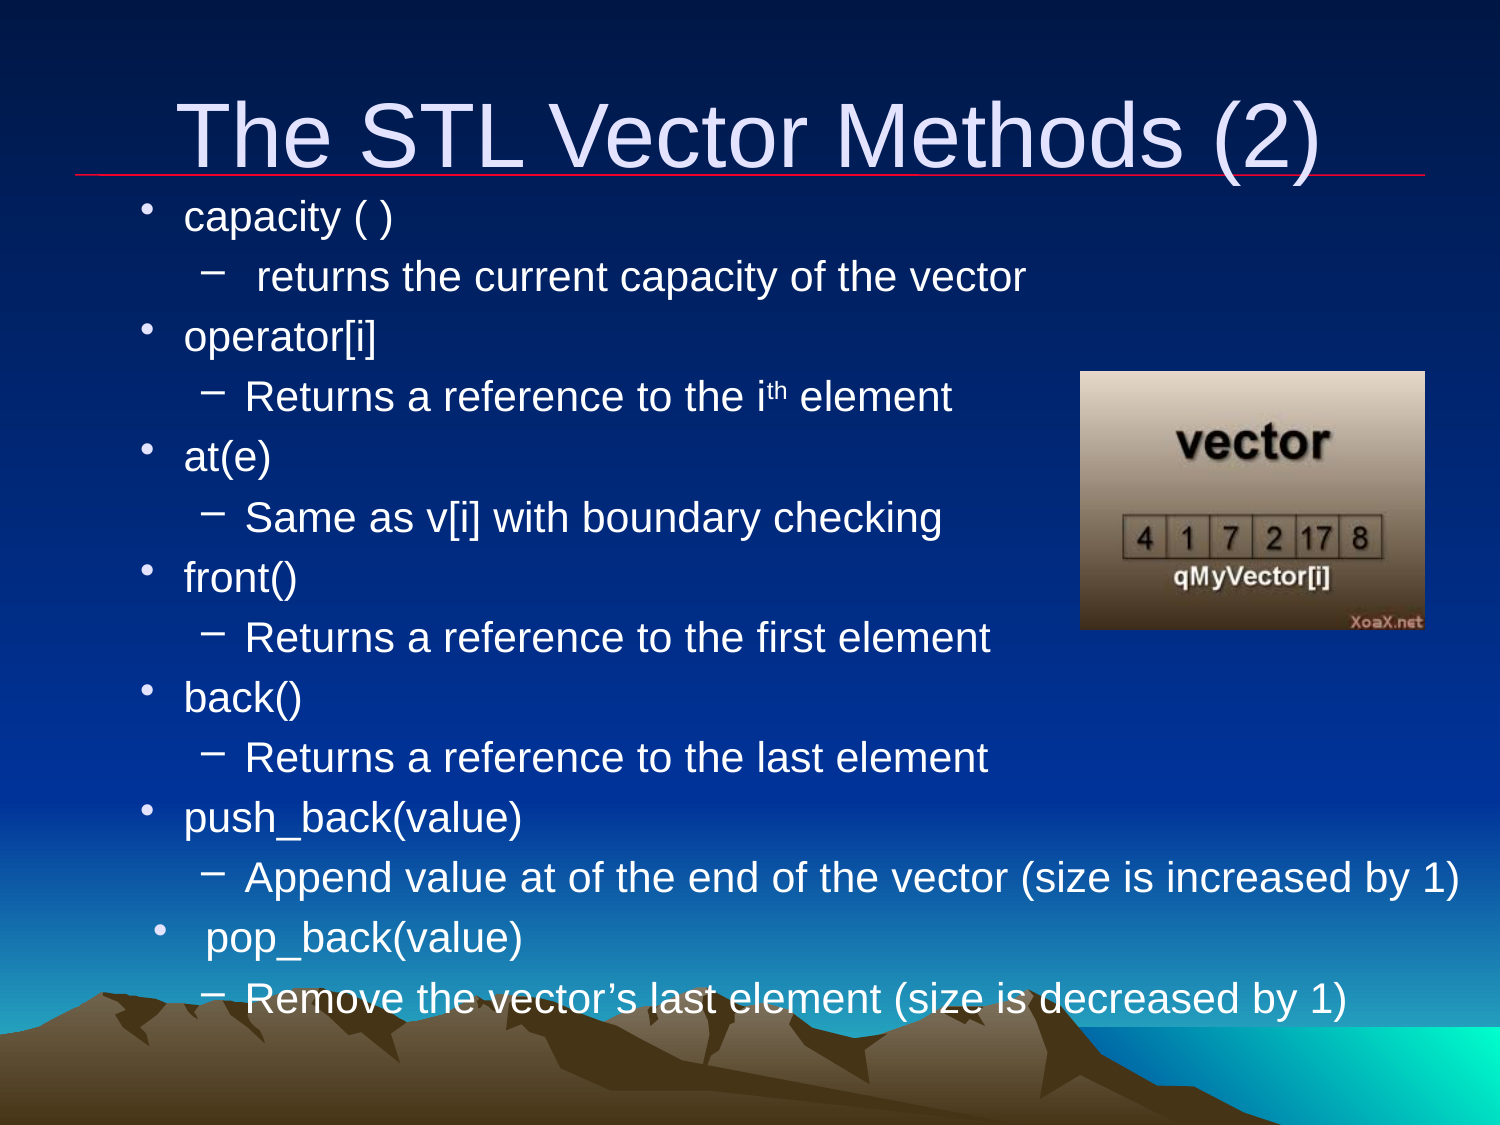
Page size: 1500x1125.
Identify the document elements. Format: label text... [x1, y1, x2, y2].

picture [1080, 371, 1426, 630]
list capacity ( ) returns the current capacity of the vector operator[i] Returns a reference to the ith element at(e) Same as v[i] with boundary checking front() Returns a reference to the first element back() Returns a reference to the last element push_back(value) Append value at of the end of the vector (size is increased by 1) pop_back(value) Remove the vector’s last element (size is decreased by 1) [124, 180, 1500, 1044]
title The STL Vector Methods (2) [74, 37, 1426, 226]
